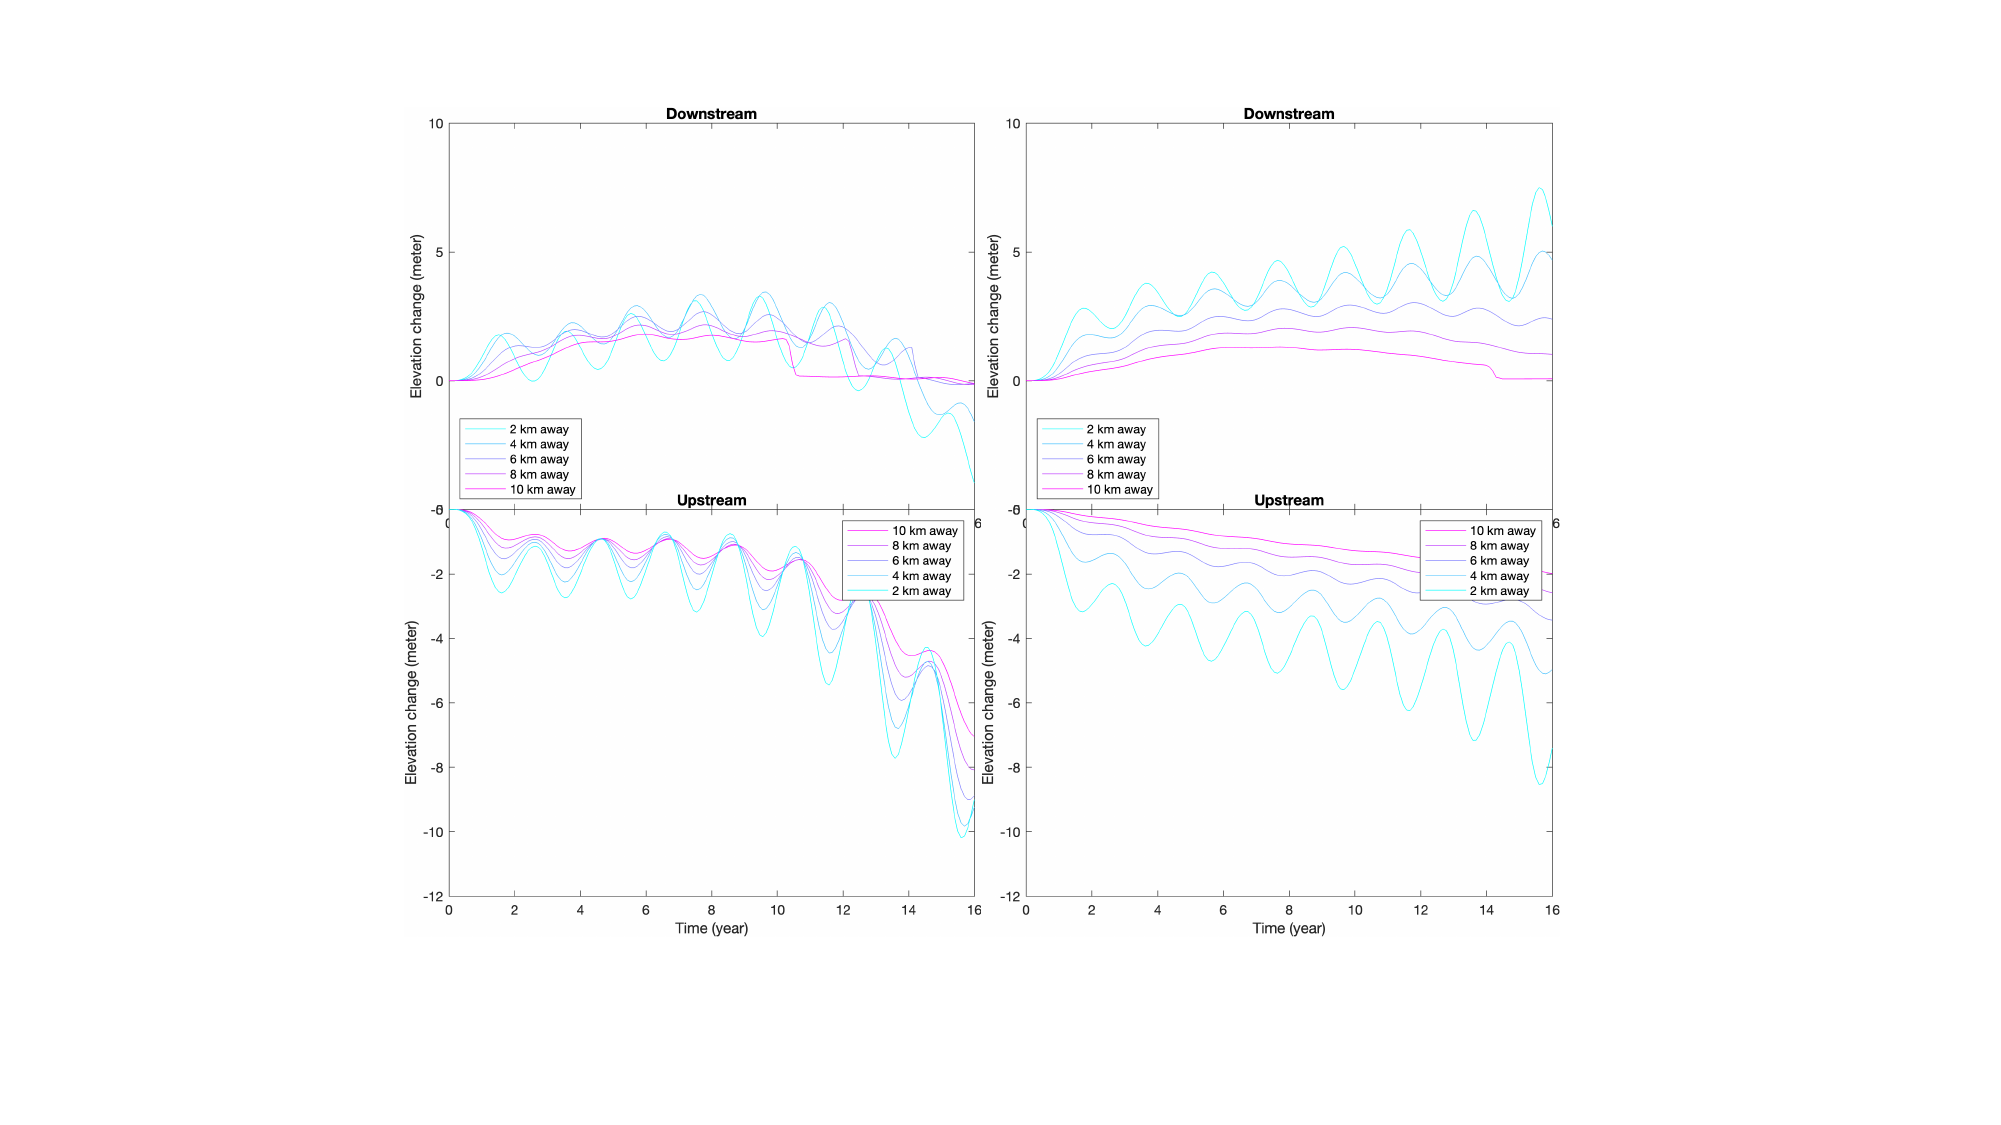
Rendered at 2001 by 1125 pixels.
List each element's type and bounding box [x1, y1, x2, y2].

picture [404, 107, 1560, 937]
